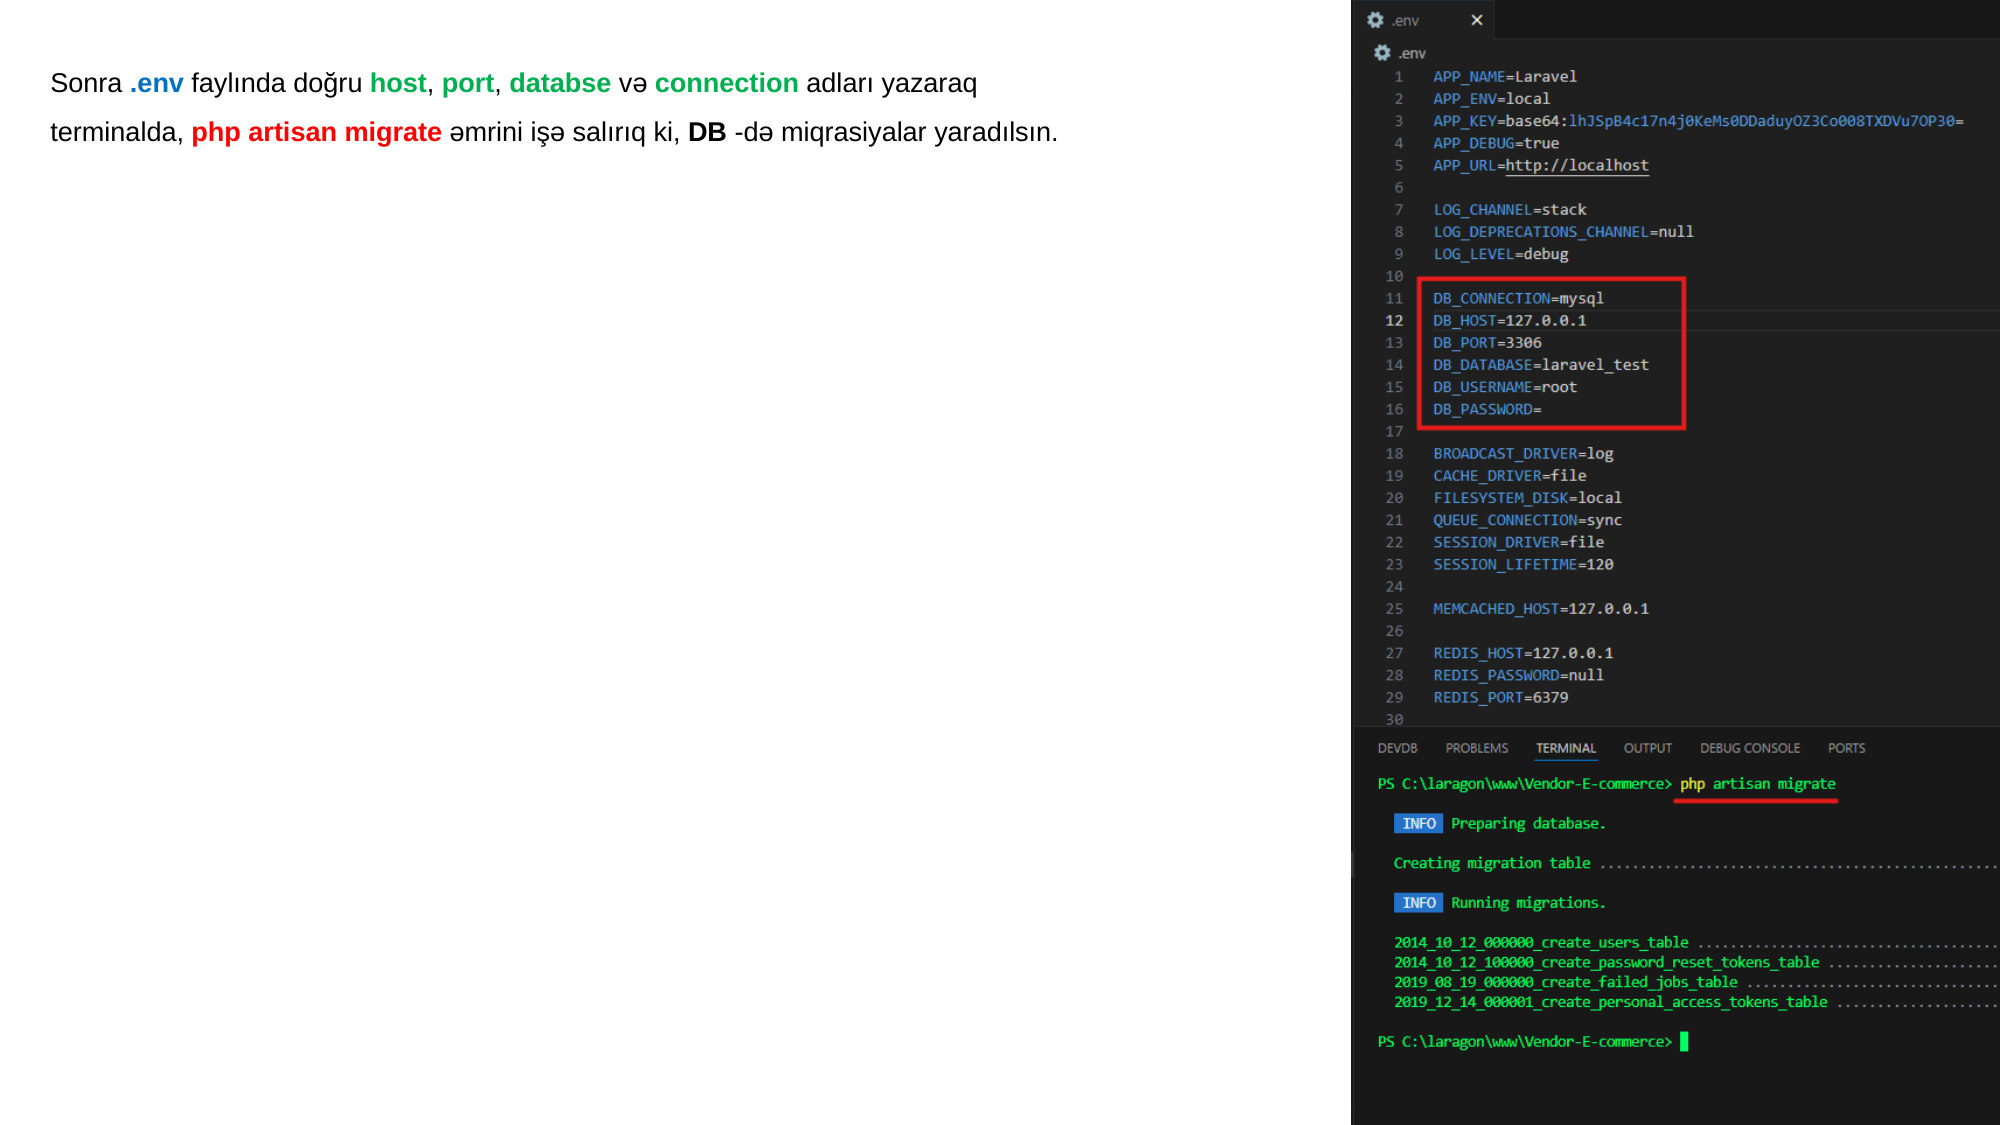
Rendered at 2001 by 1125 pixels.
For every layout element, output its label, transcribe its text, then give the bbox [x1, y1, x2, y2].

text_box Sonra .env faylında doğru host, port, databse və connection adları yazaraq terminalda, php artisan migrate əmrini işə salırıq ki, DB -də miqrasiyalar yaradılsın. [35, 41, 1351, 154]
picture [1351, 0, 2000, 1125]
